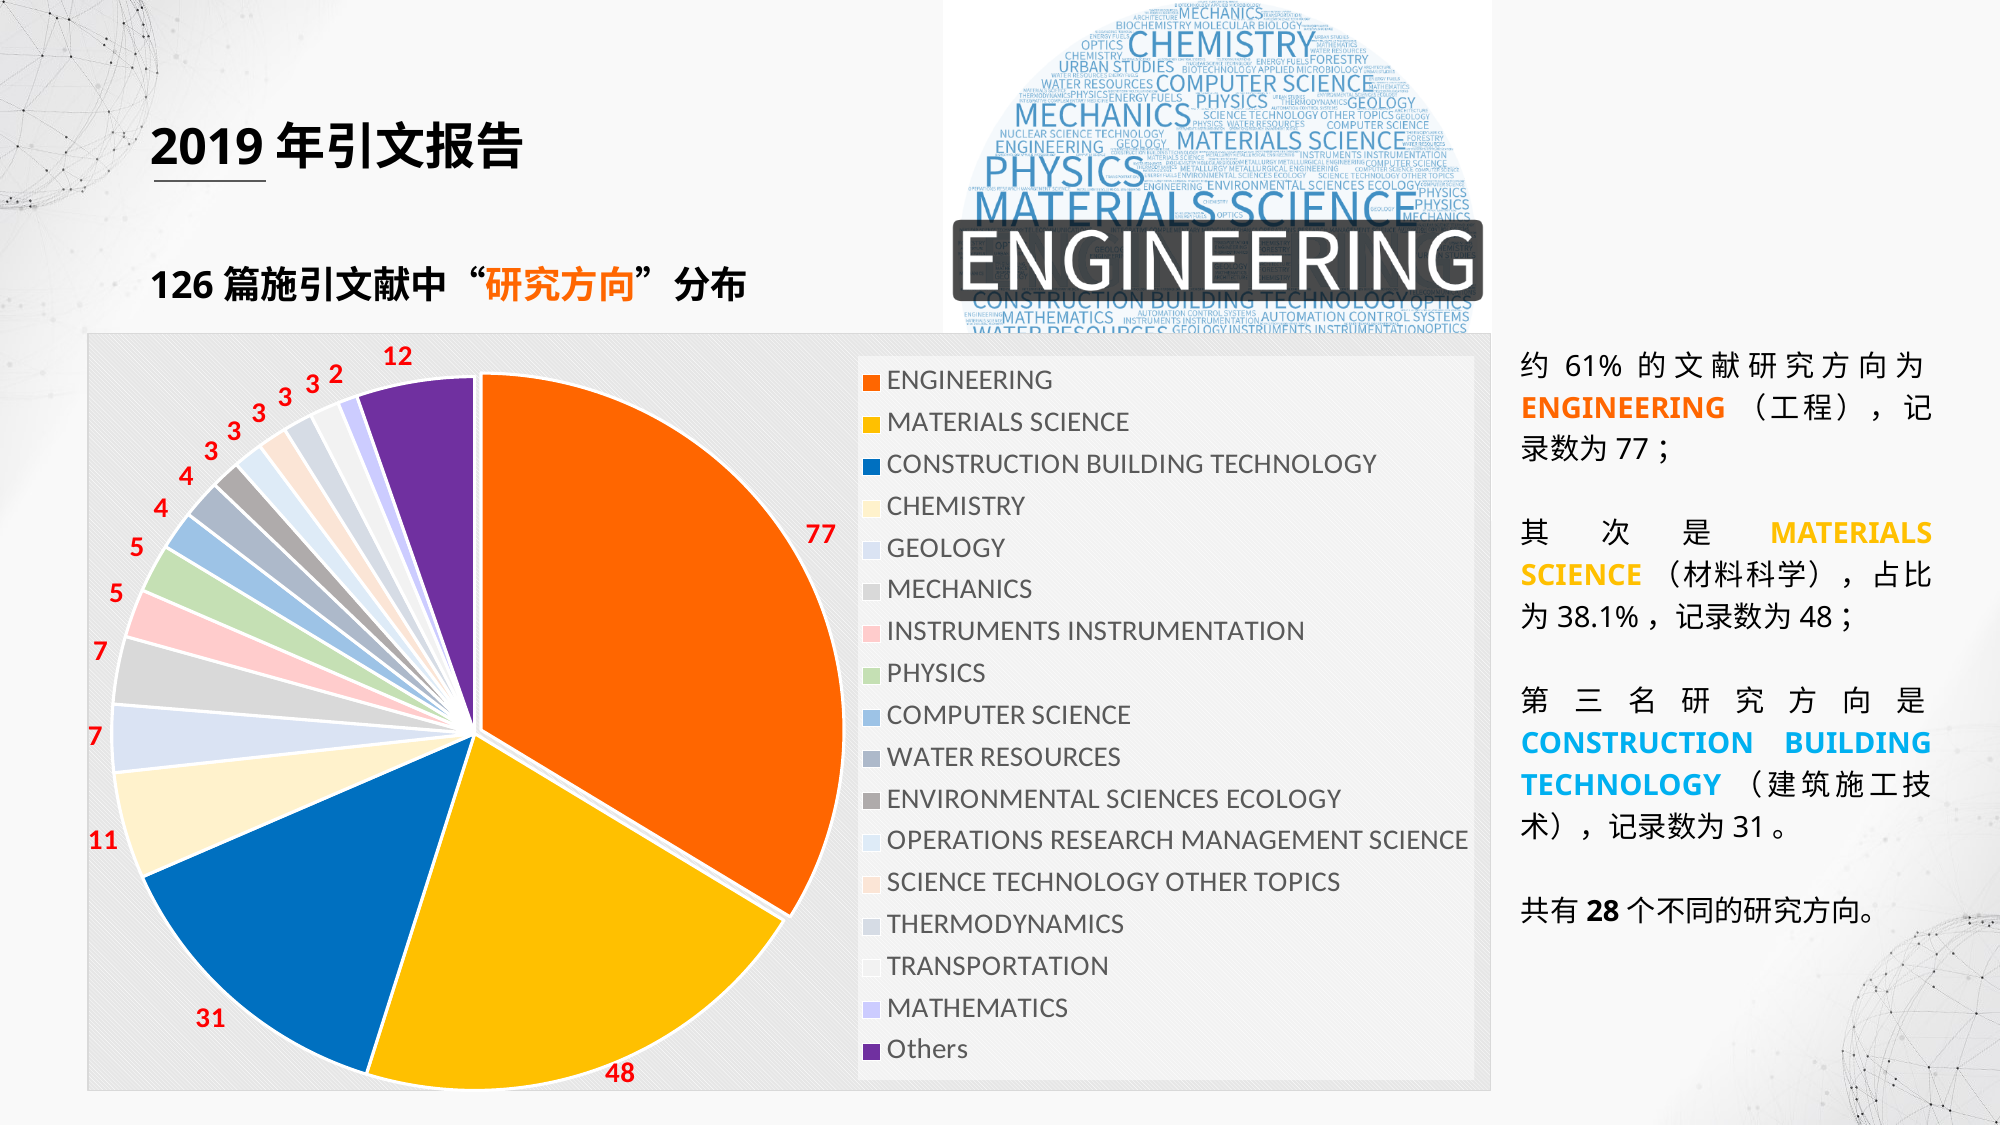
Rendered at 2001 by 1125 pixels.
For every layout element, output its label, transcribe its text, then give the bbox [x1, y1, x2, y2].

text_box 约61%的文献研究方向为ENGINEERING（工程），记录数为77； 其次是MATERIALS SCIENCE（材料科学），占比为38.1%，记录数为48； 第三名研究方向是CONSTRUCTION BUILDING TECHNOLOGY（建筑施工技术），记录数为31。 共有28个不同的研究方向。 [1506, 332, 1948, 935]
chart [84, 332, 1492, 1106]
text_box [138, 108, 828, 182]
text_box 126篇施引文献中“研究方向”分布 [138, 254, 898, 312]
picture [0, 0, 2000, 1125]
